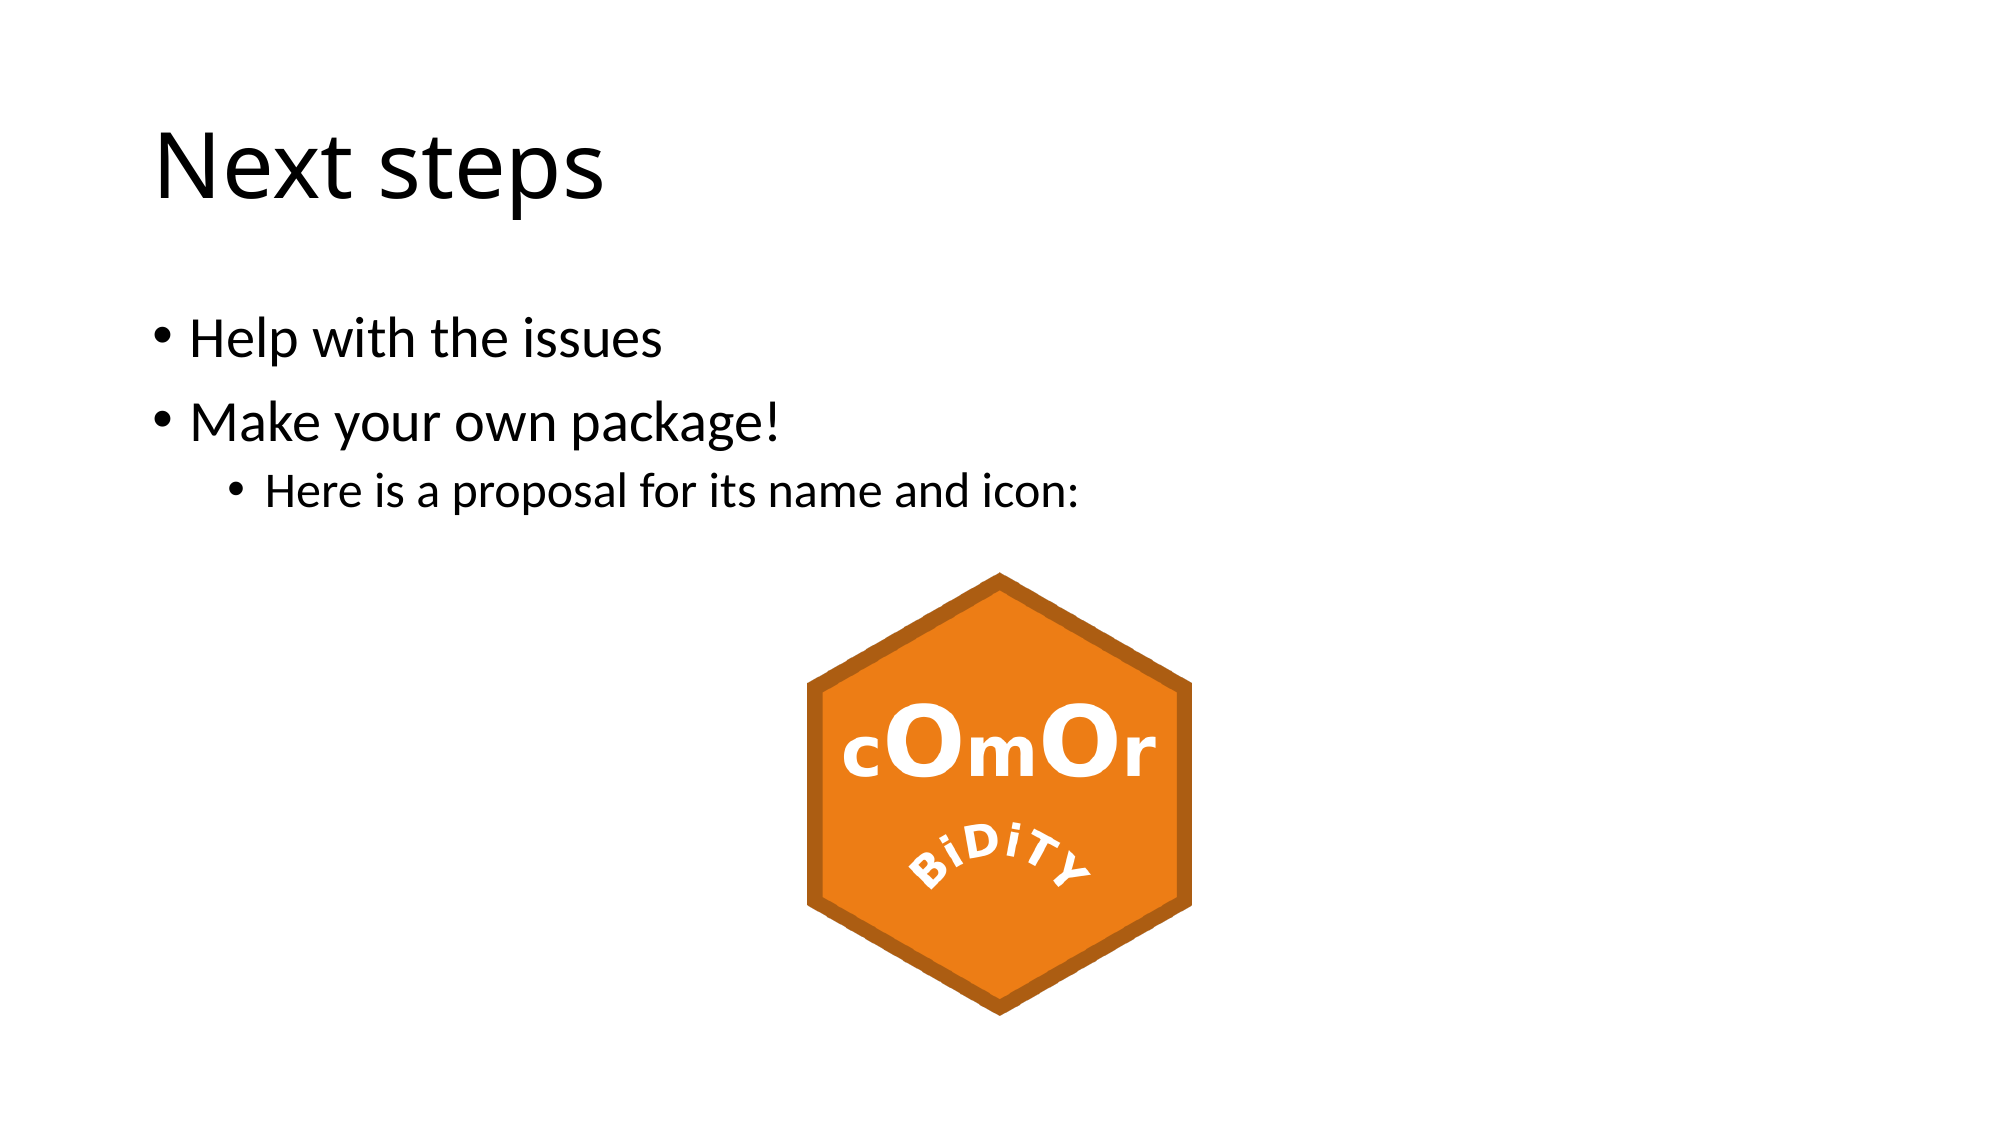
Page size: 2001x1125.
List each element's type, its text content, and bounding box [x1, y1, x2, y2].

picture [807, 572, 1192, 1016]
title Next steps [137, 59, 1863, 278]
list Help with the issues Make your own package! Here is a proposal for its name and icon: [137, 299, 1863, 1014]
